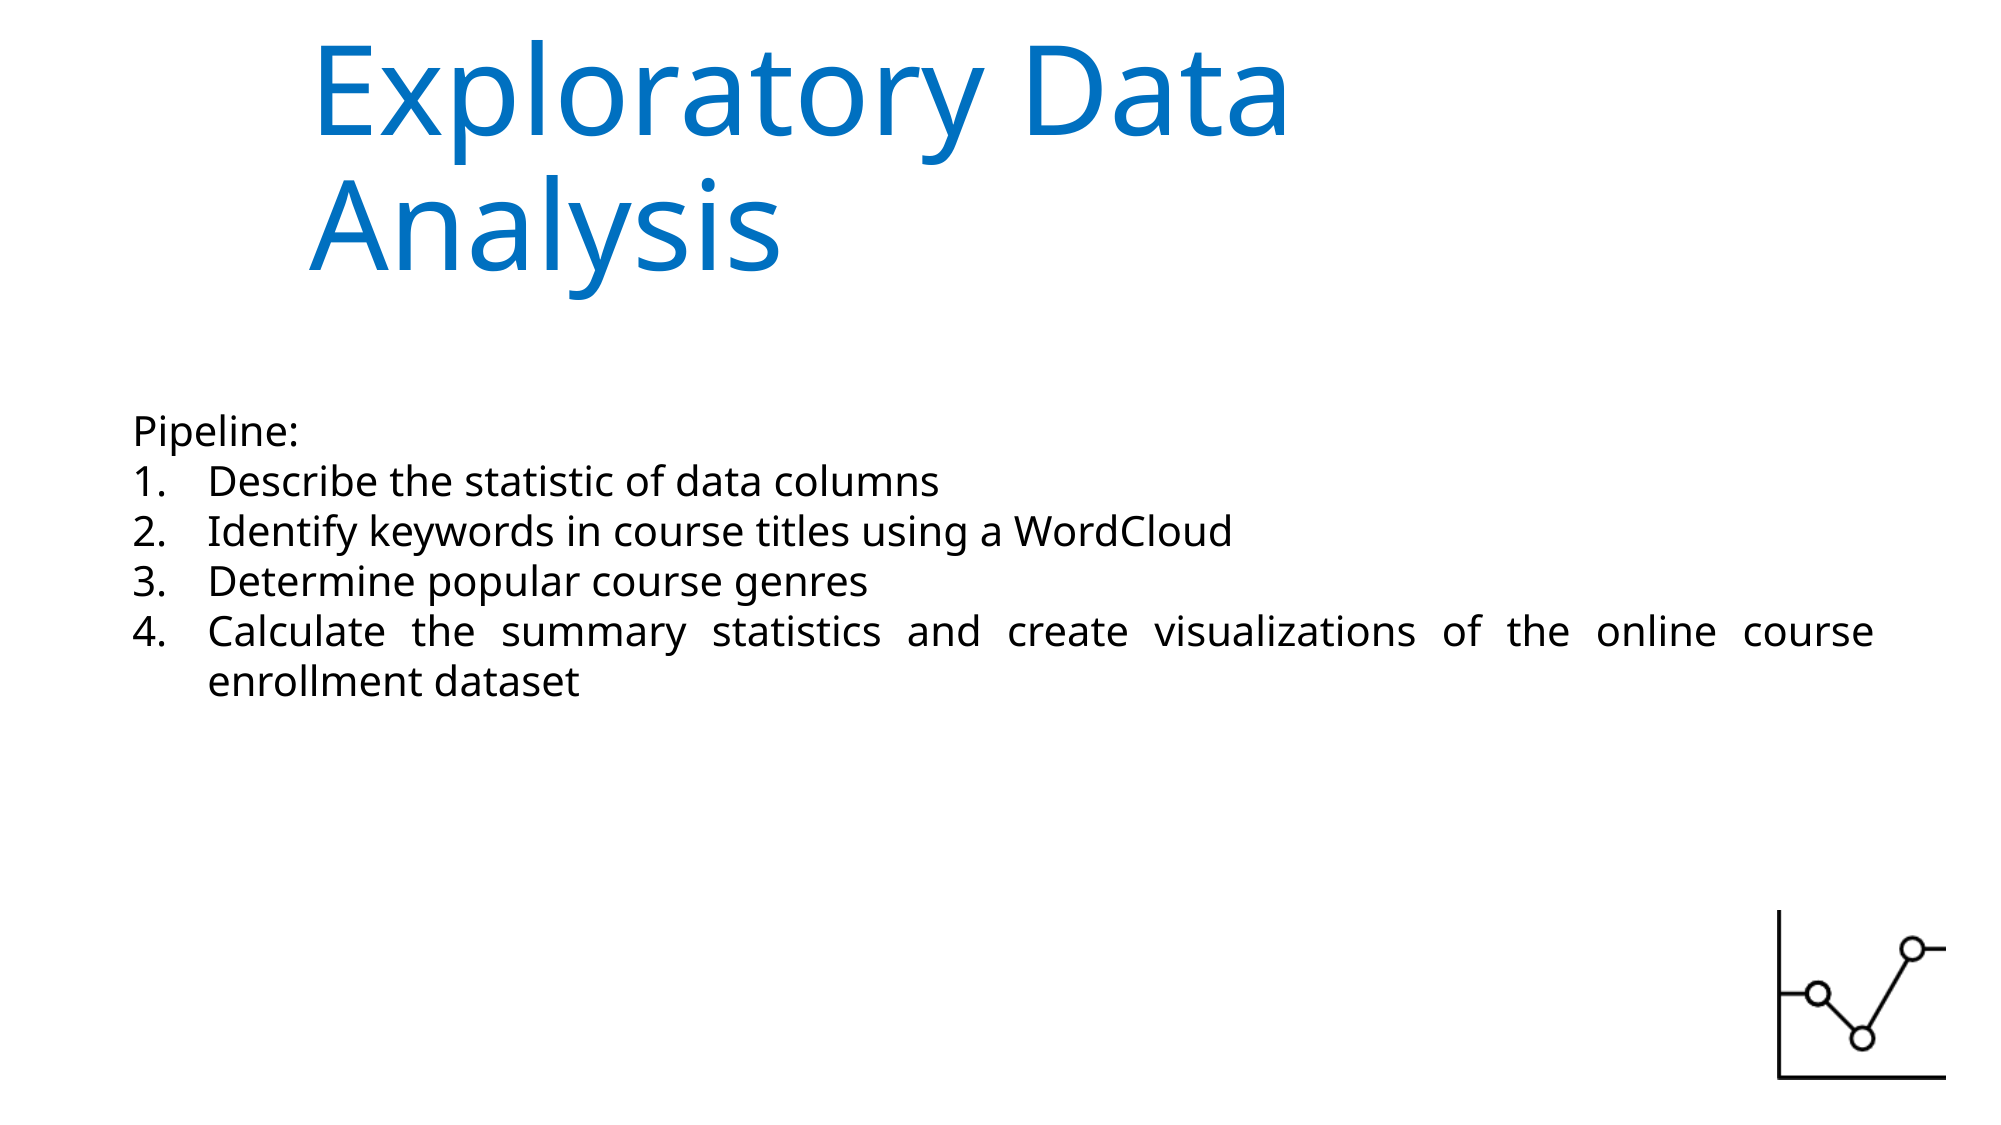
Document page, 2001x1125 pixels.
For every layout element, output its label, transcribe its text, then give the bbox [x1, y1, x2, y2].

picture [1776, 910, 1946, 1080]
text_box Pipeline: Describe the statistic of data columns Identify keywords in course titles using a WordCloud Determine popular course genres Calculate the summary statistics and create visualizations of the online course enrollment dataset [117, 397, 1890, 813]
title Exploratory Data Analysis [294, 115, 1706, 305]
